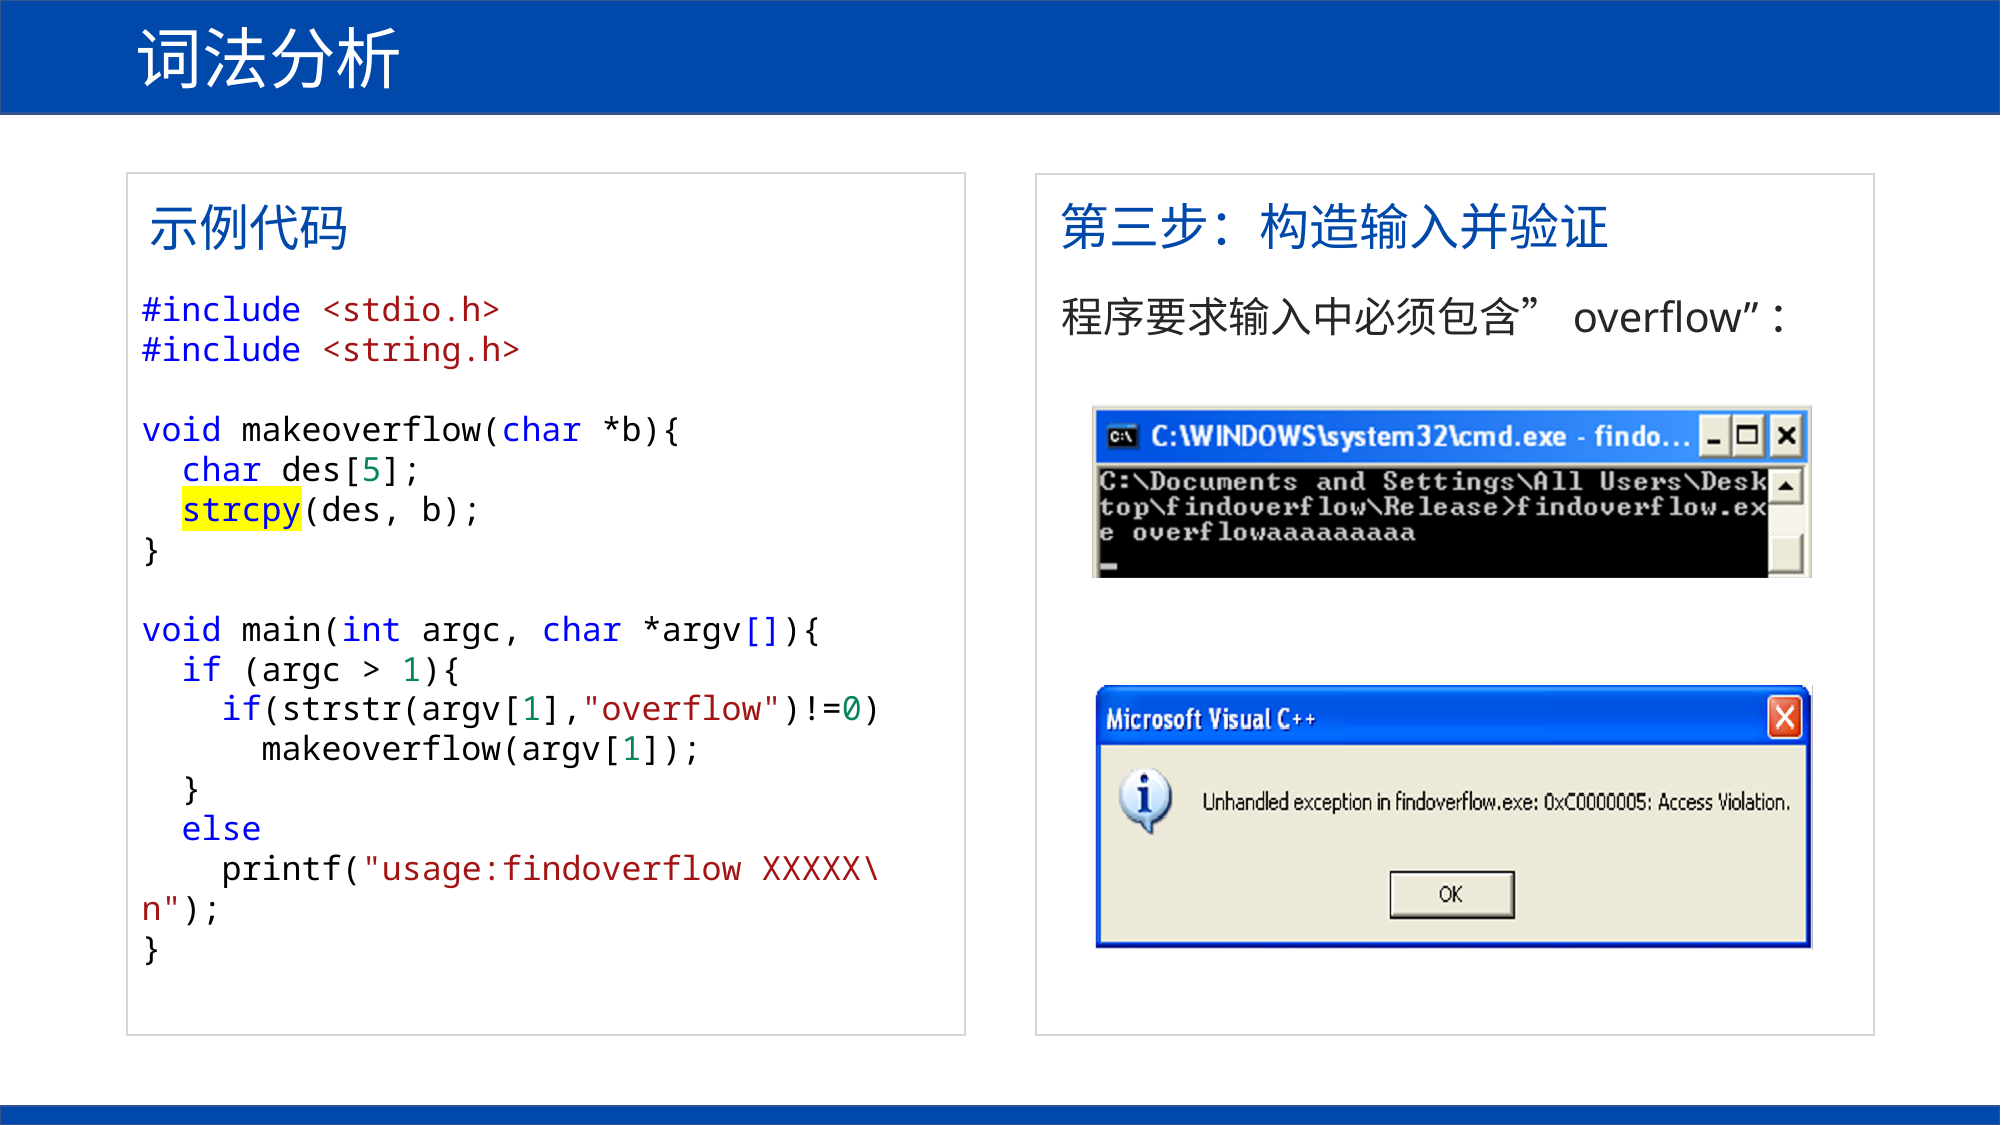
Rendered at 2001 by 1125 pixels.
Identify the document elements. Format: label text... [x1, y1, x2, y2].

text_box 程序要求输入中必须包含”overflow”： [1047, 270, 1851, 348]
text_box 词法分析 [0, 0, 2000, 115]
text_box [1035, 173, 1875, 1036]
picture [1091, 403, 1813, 579]
text_box [126, 172, 966, 280]
picture [1091, 684, 1813, 952]
text_box [0, 1105, 2000, 1125]
text_box [126, 975, 966, 1036]
text_box 第三步：构造输入并验证 [1044, 188, 1625, 264]
text_box #include <stdio.h> #include <string.h> void makeoverflow(char *b){ char des[5]; strcpy(des, b); } void main(int argc, char *argv[]){ if (argc > 1){ if(strstr(argv[1],"overflow")!=0) makeoverflow(argv[1]); } else printf("usage:findoverflow XXXXX\n"); } [126, 280, 966, 975]
text_box 示例代码 [134, 188, 365, 264]
